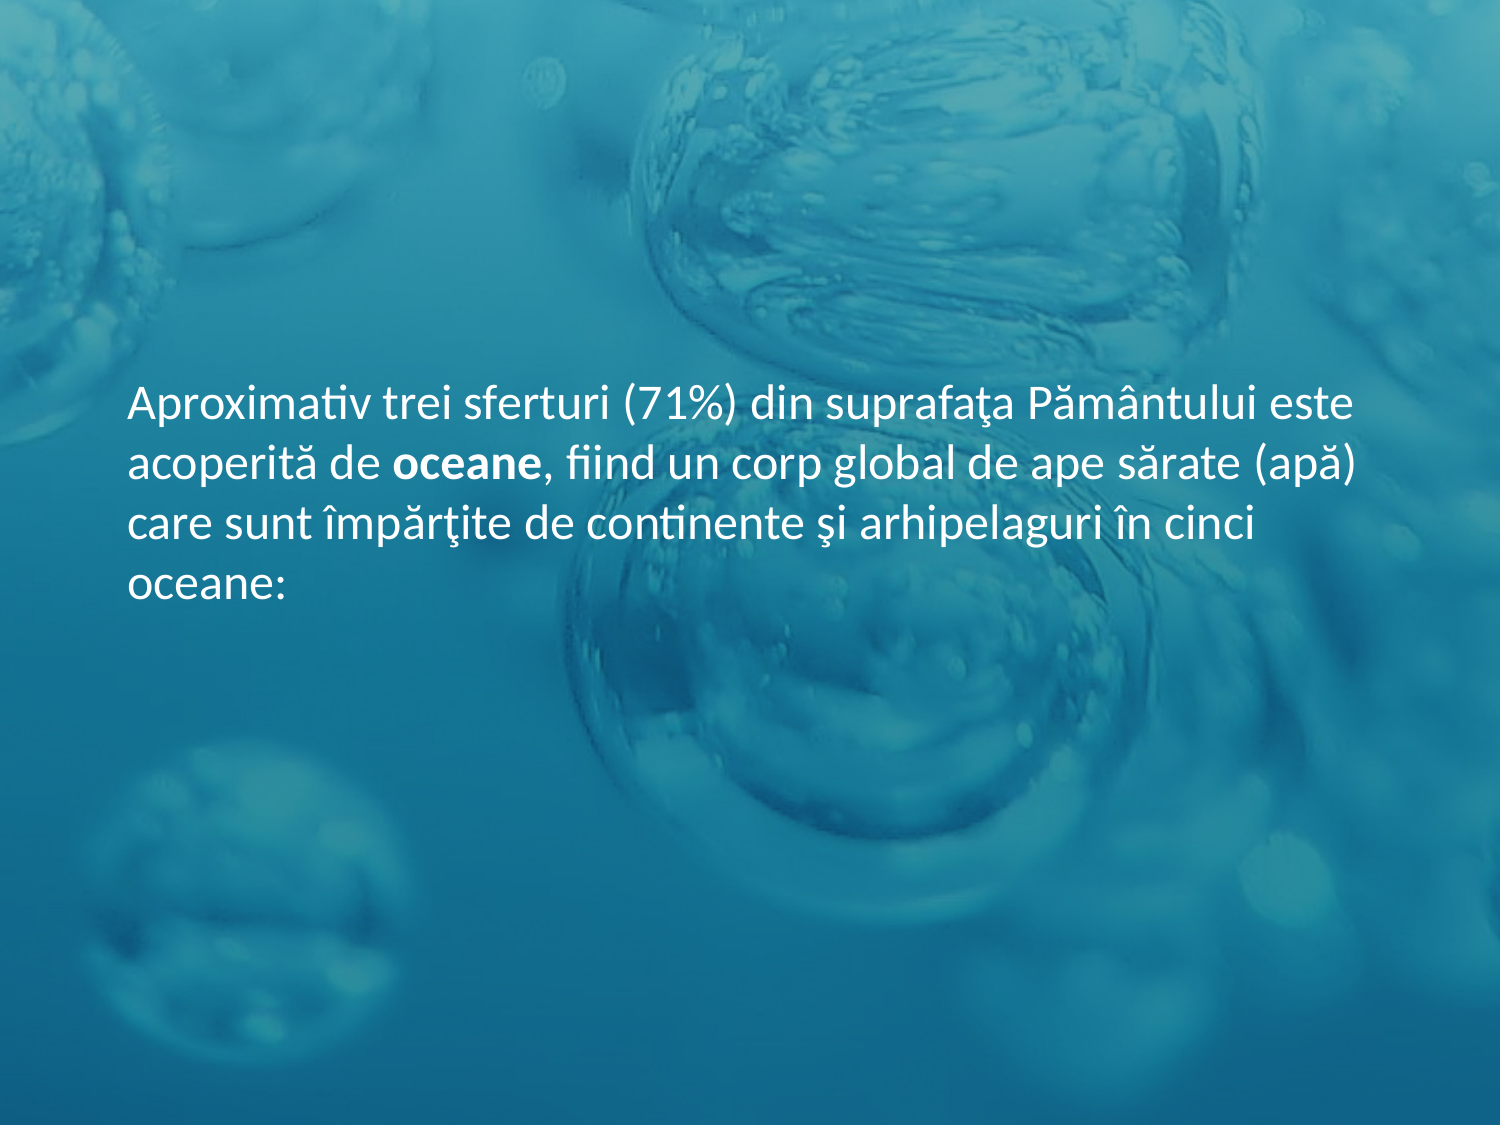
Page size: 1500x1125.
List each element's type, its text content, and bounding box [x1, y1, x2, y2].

text_box Aproximativ trei sferturi (71%) din suprafaţa Pământului este acoperită de oceane, fiind un corp global de ape sărate (apă) care sunt împărţite de continente şi arhipelaguri în cinci oceane: [112, 362, 1413, 618]
picture [0, 0, 1500, 1125]
